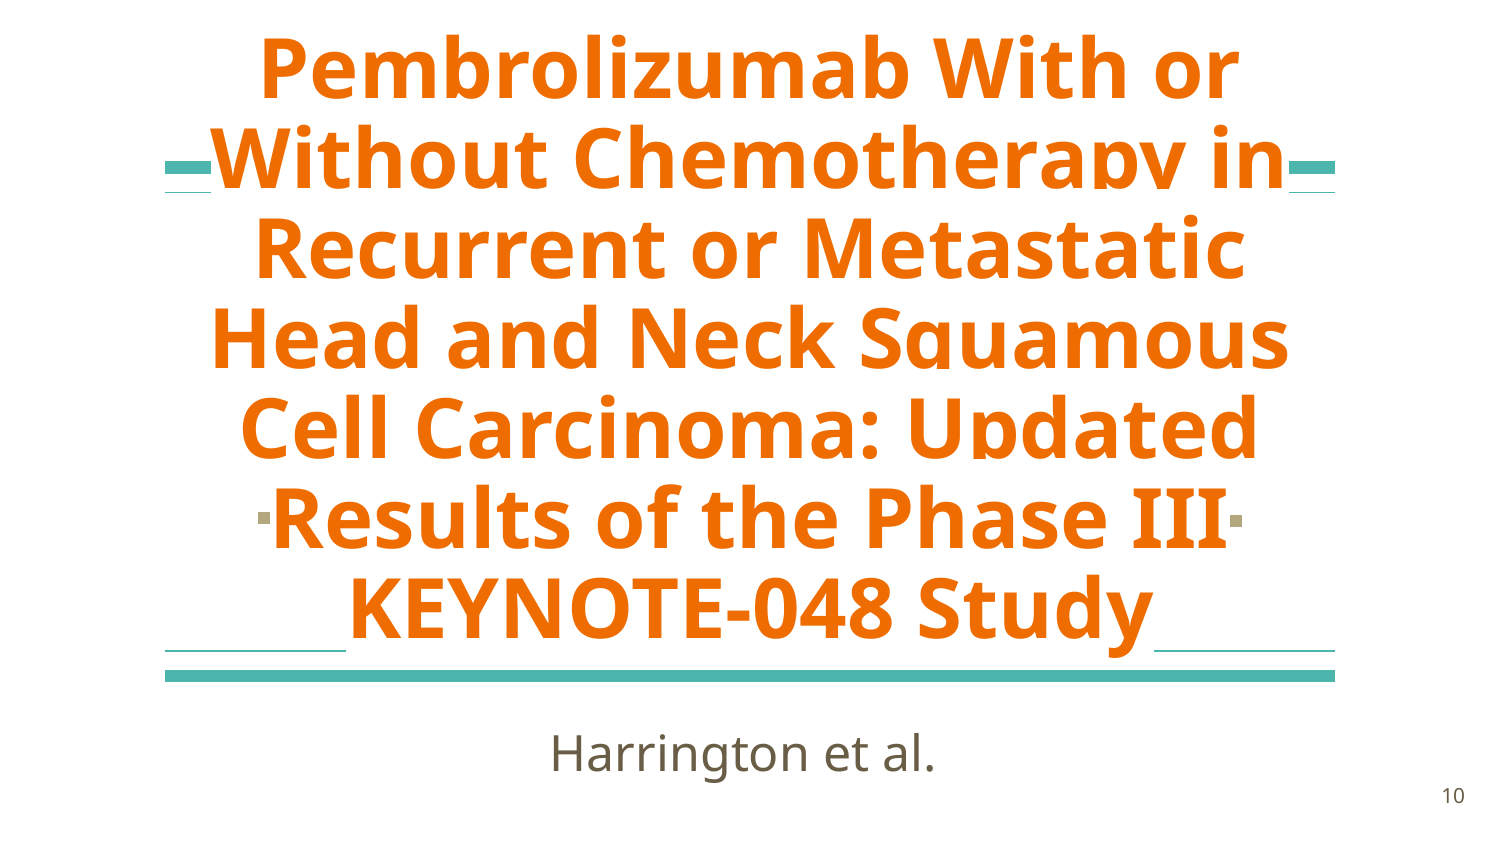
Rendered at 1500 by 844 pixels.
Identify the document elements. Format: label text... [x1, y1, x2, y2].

subtitle Harrington et al. [350, 705, 1150, 836]
title Pembrolizumab With or Without Chemotherapy in Recurrent or Metastatic Head and Neck Squamous Cell Carcinoma: Updated Results of the Phase III KEYNOTE-048 Study [167, 111, 1333, 672]
slide_number ‹#› [1389, 764, 1480, 830]
